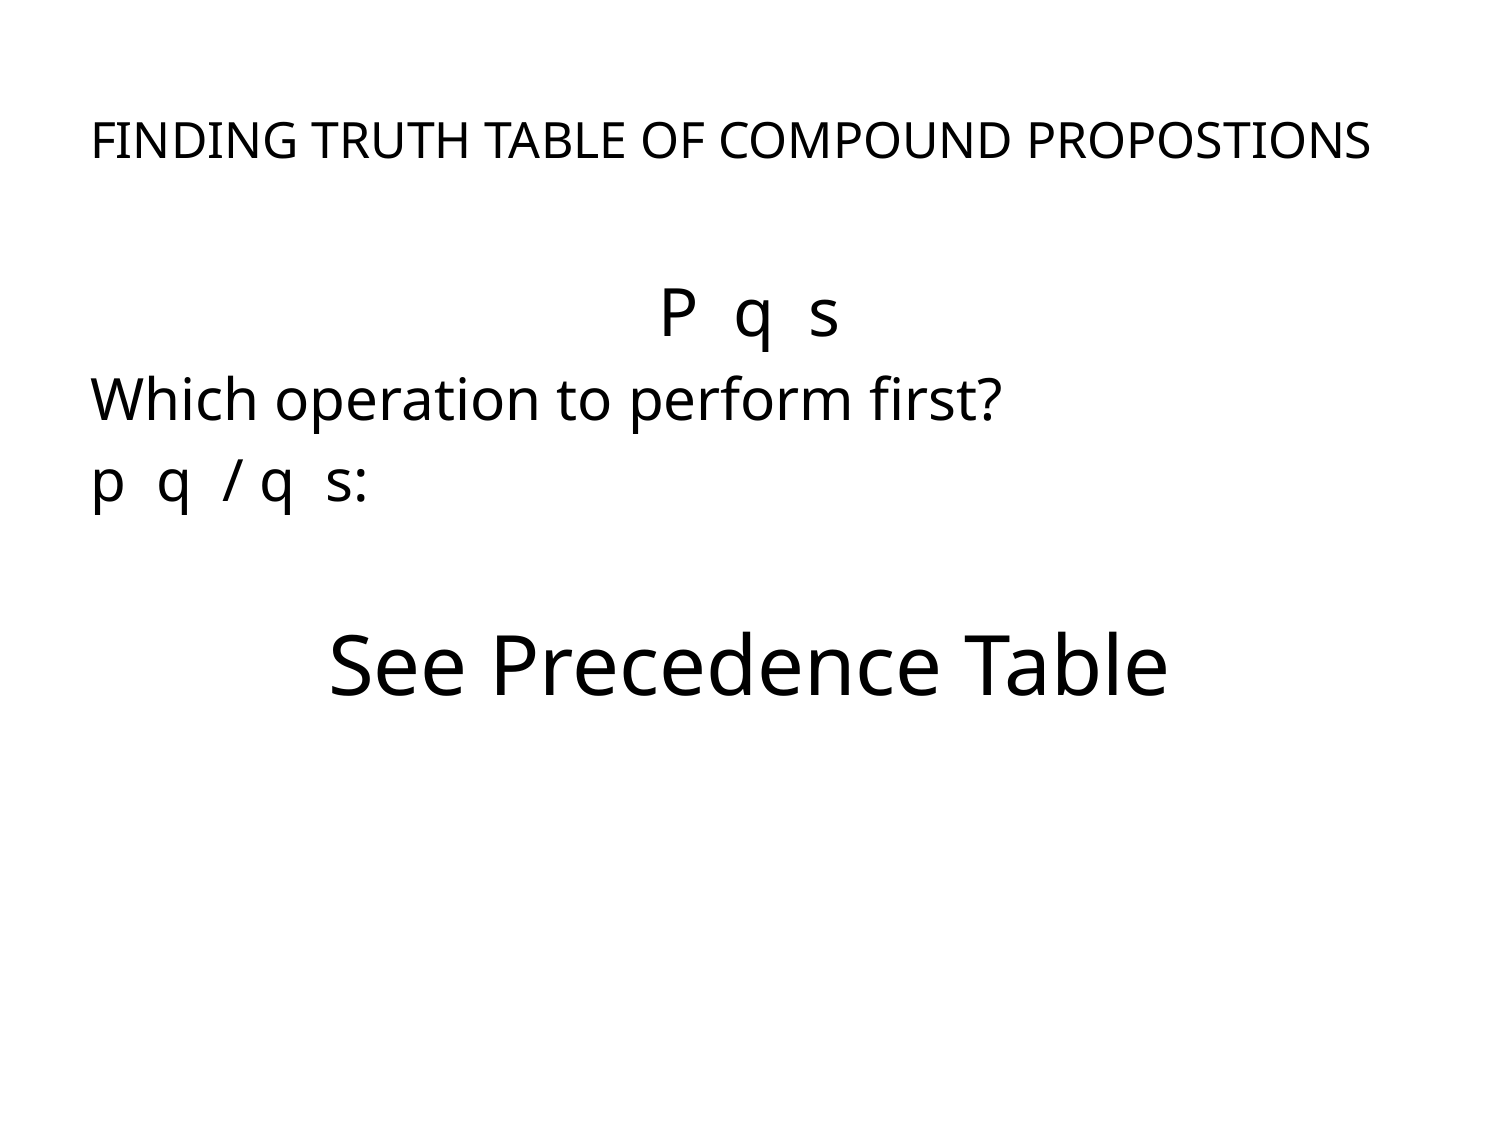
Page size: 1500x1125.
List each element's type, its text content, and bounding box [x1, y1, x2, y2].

title FINDING TRUTH TABLE OF COMPOUND PROPOSTIONS [75, 45, 1425, 233]
